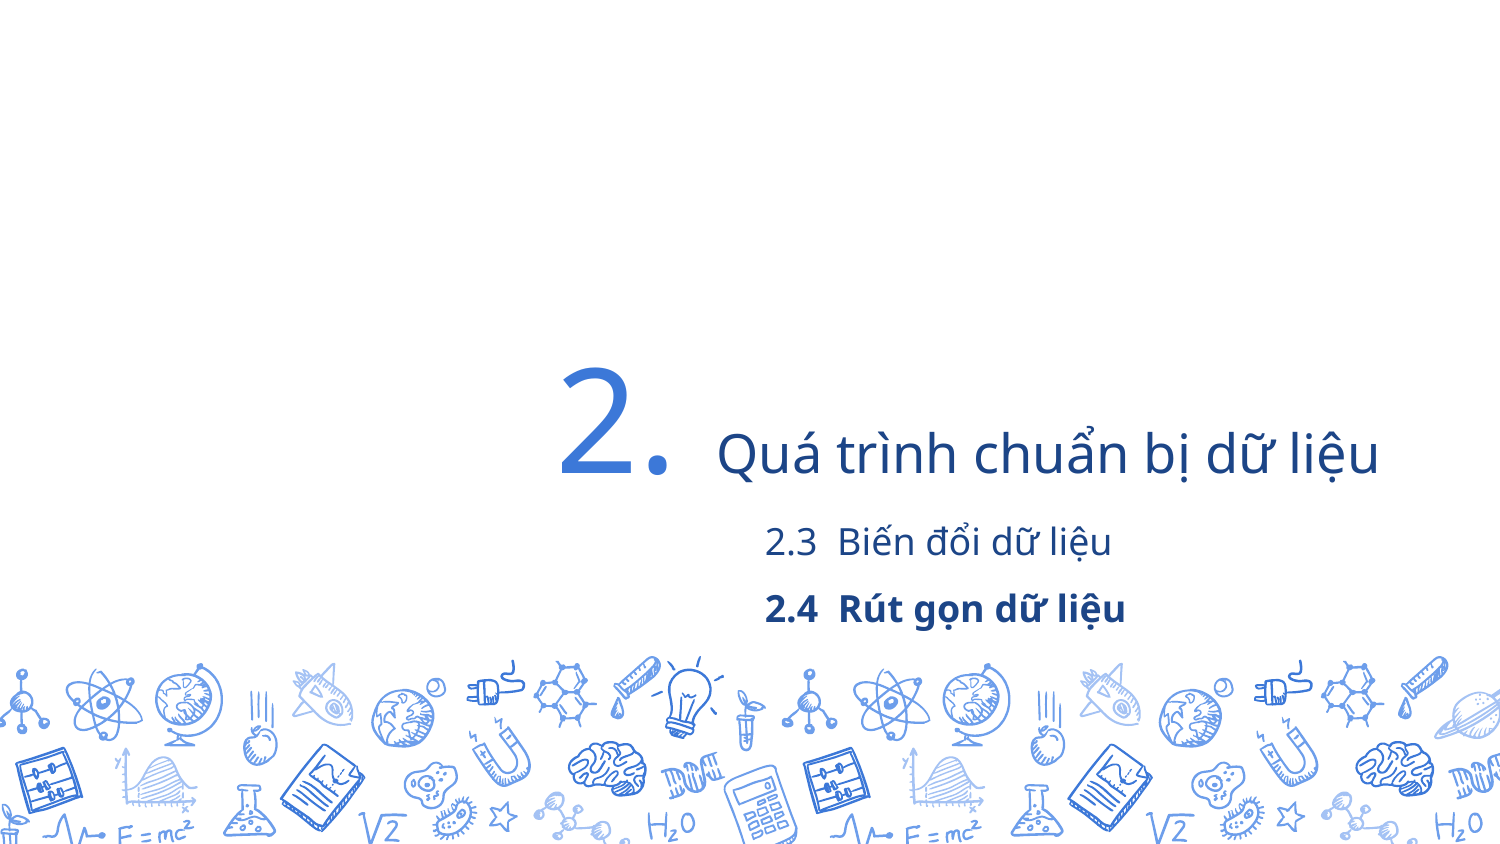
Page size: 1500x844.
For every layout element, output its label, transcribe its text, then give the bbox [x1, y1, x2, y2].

text_box 2.3 Biến đổi dữ liệu 2.4 Rút gọn dữ liệu [750, 487, 1262, 638]
subtitle 2. Quá trình chuẩn bị dữ liệu [403, 313, 1397, 500]
